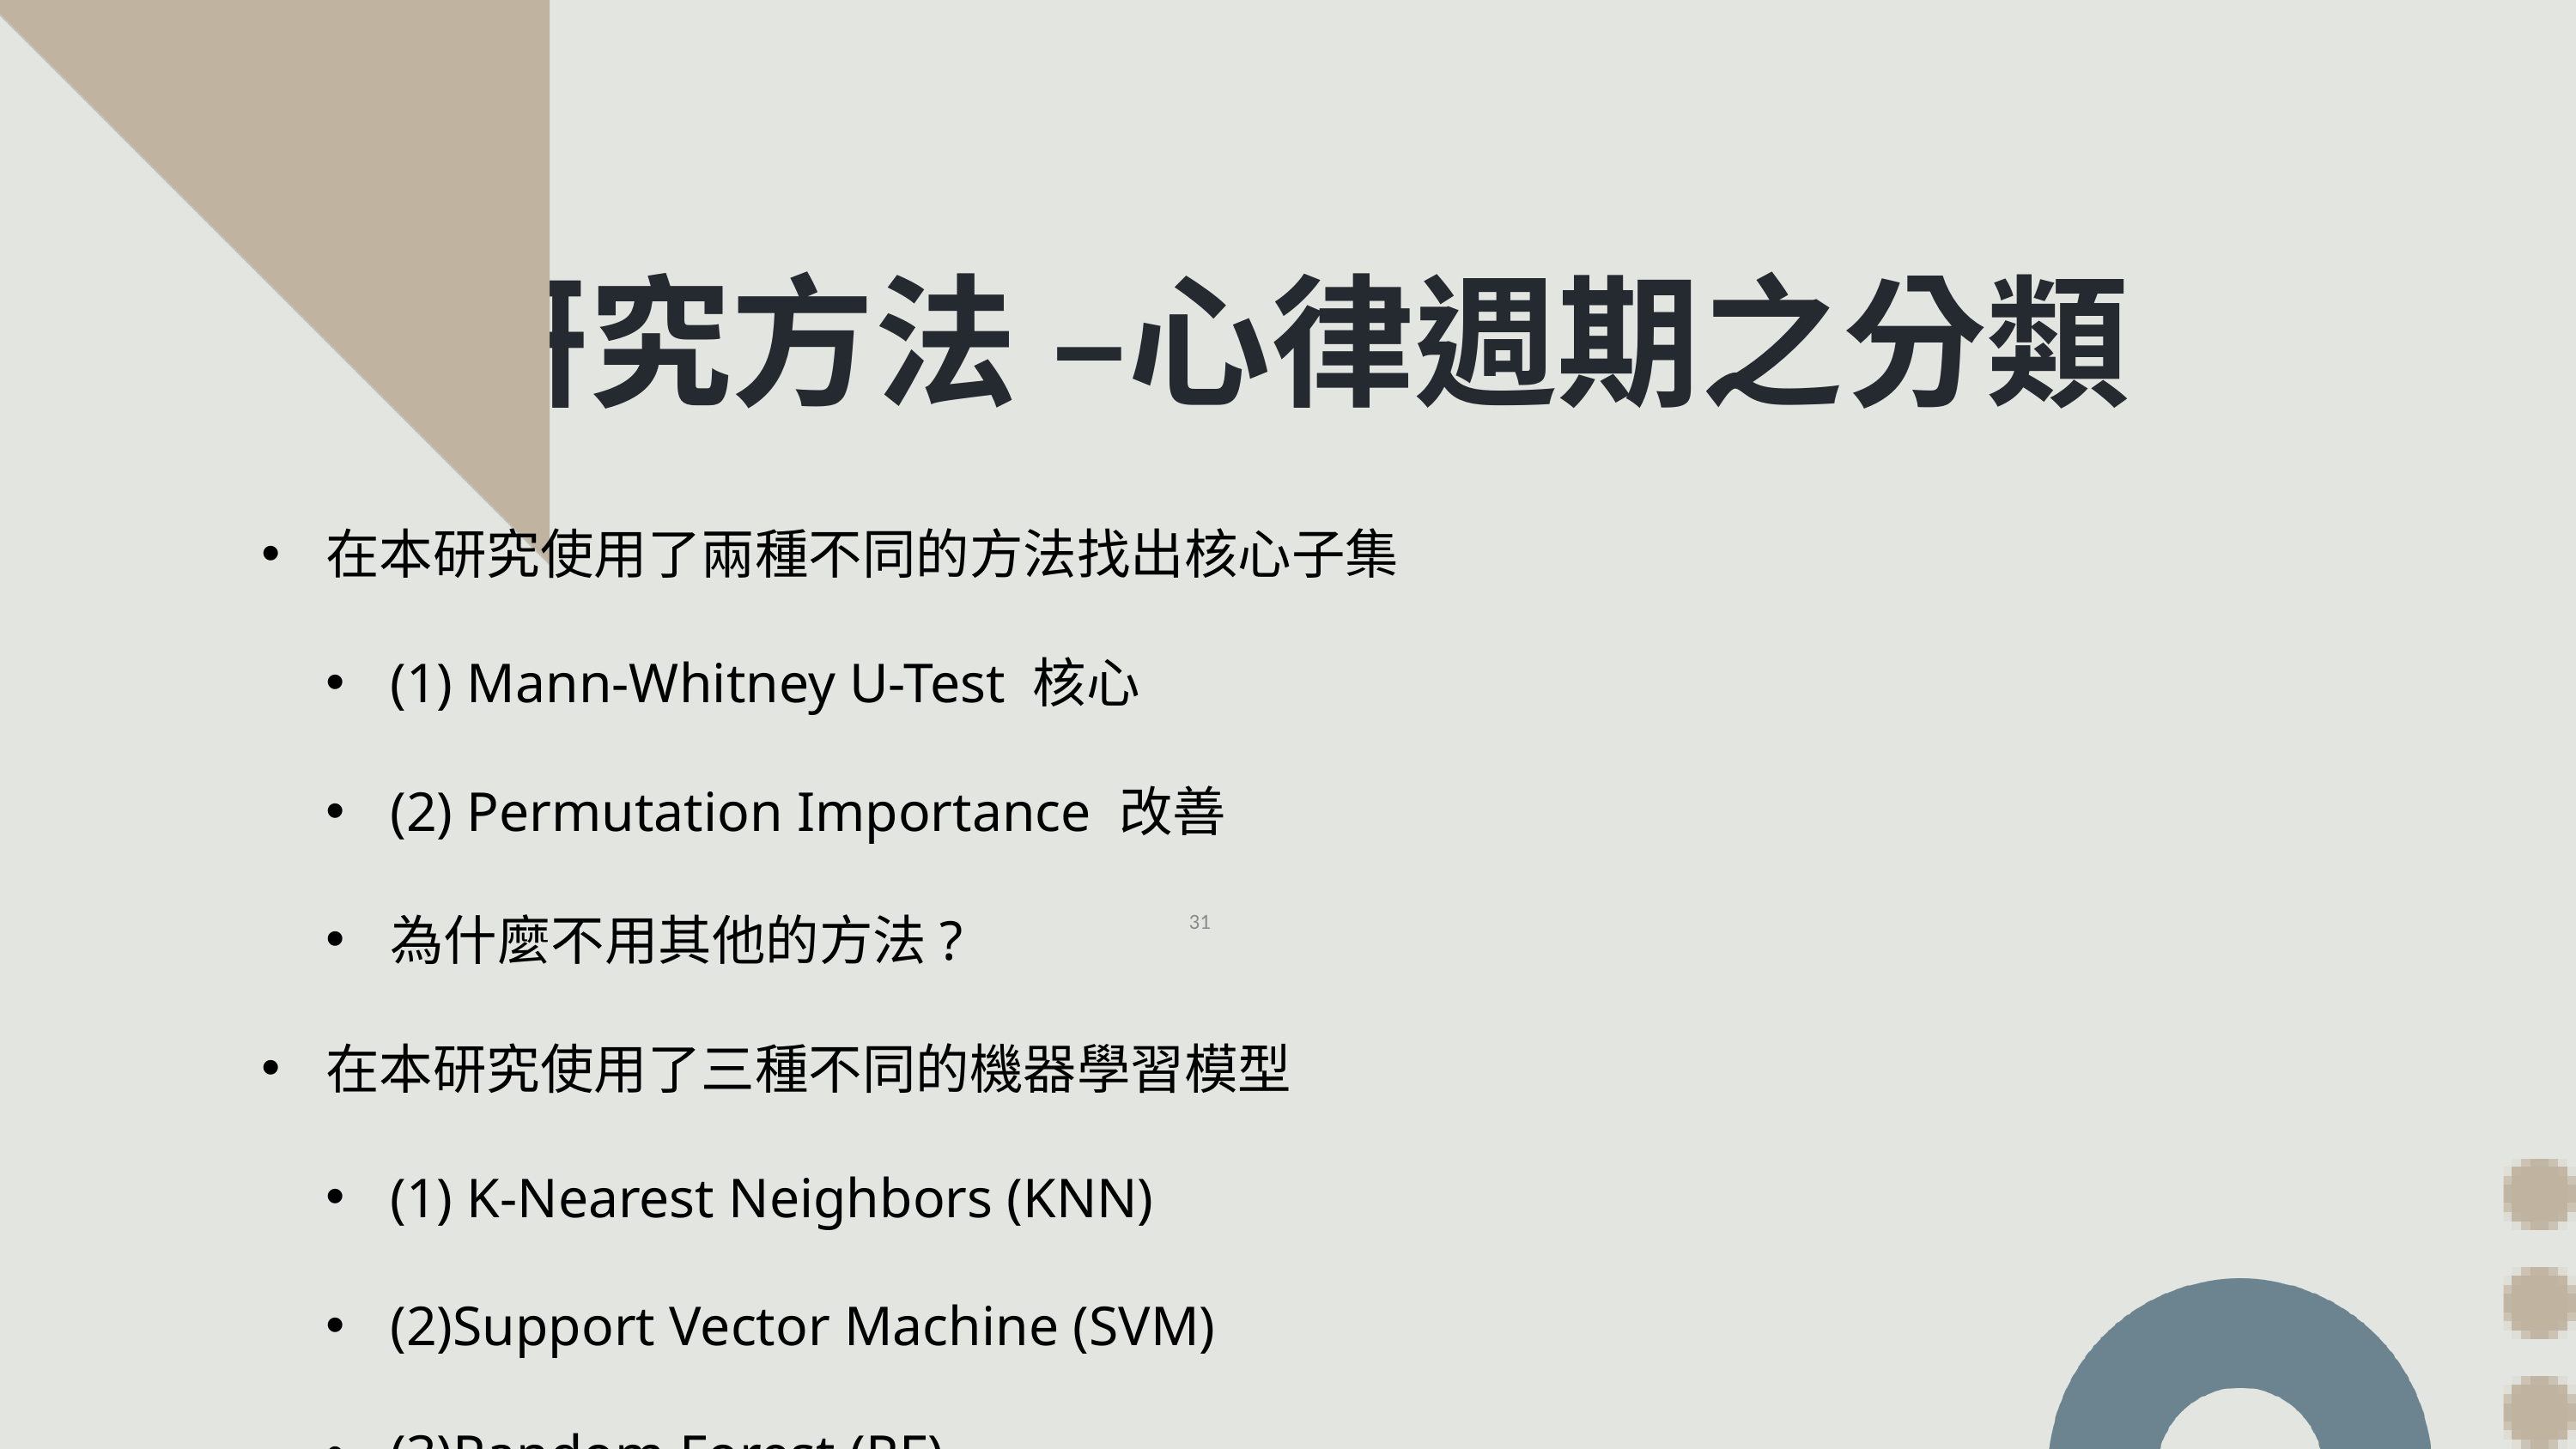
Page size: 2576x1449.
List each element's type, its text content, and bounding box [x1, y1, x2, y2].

footer [440, 894, 848, 947]
text_box [0, 0, 550, 565]
slide_number 31 [922, 894, 1224, 947]
text_box 研究方法 –心律週期之分類 [550, 294, 2154, 424]
text_box [2503, 1159, 2576, 1449]
text_box 在本研究使用了兩種不同的方法找出核心子集 (1) Mann-Whitney U-Test 核心 (2) Permutation Importance 改善 為什麼不用其他的方法? 在本研究使用了三種不同的機器學習模型 (1) K-Nearest Neighbors (KNN) (2)Support Vector Machine (SVM) (3)Random Forest (RF) [261, 456, 2447, 1449]
